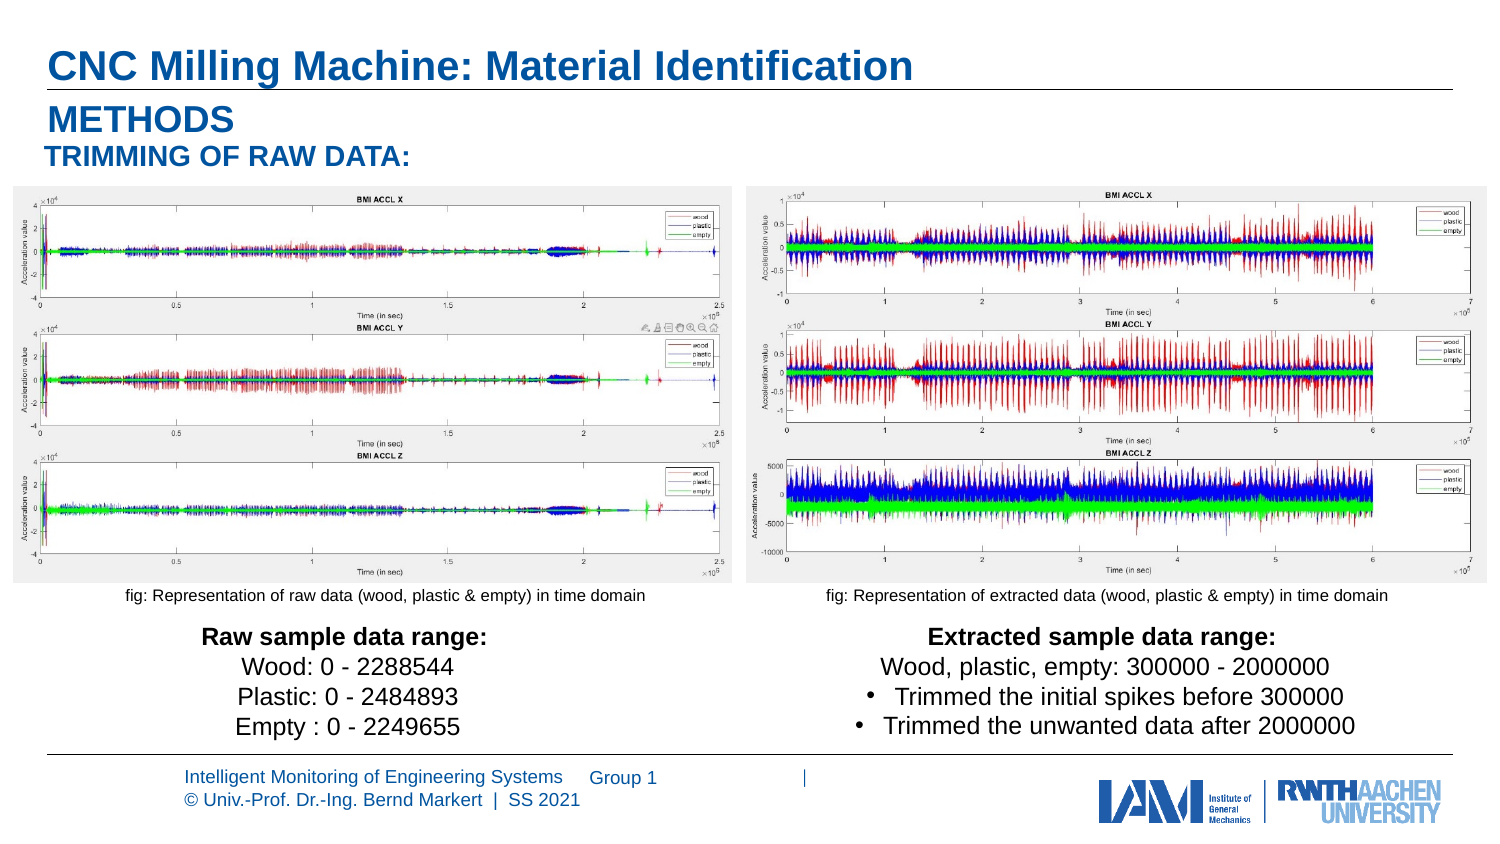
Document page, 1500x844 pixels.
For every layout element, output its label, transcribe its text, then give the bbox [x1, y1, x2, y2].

text_box Group 1 [574, 765, 804, 789]
text_box Raw sample data range: Wood: 0 - 2288544 Plastic: 0 - 2484893 Empty : 0 - 2249655 [58, 613, 638, 748]
picture [13, 186, 732, 583]
picture [1086, 758, 1454, 844]
picture [746, 186, 1487, 583]
text_box fig: Representation of extracted data (wood, plastic & empty) in time domain [811, 583, 1438, 613]
text_box fig: Representation of raw data (wood, plastic & empty) in time domain [110, 583, 690, 612]
text_box Extracted sample data range: Wood, plastic, empty: 300000 - 2000000 Trimmed the initial spikes before 300000 Trimmed the unwanted data after 2000000 [792, 612, 1419, 748]
title CNC Milling Machine: Material Identification [47, 22, 1453, 89]
text_box TRIMMING OF RAW DATA: [43, 124, 1450, 172]
list METHODS [47, 92, 1453, 140]
